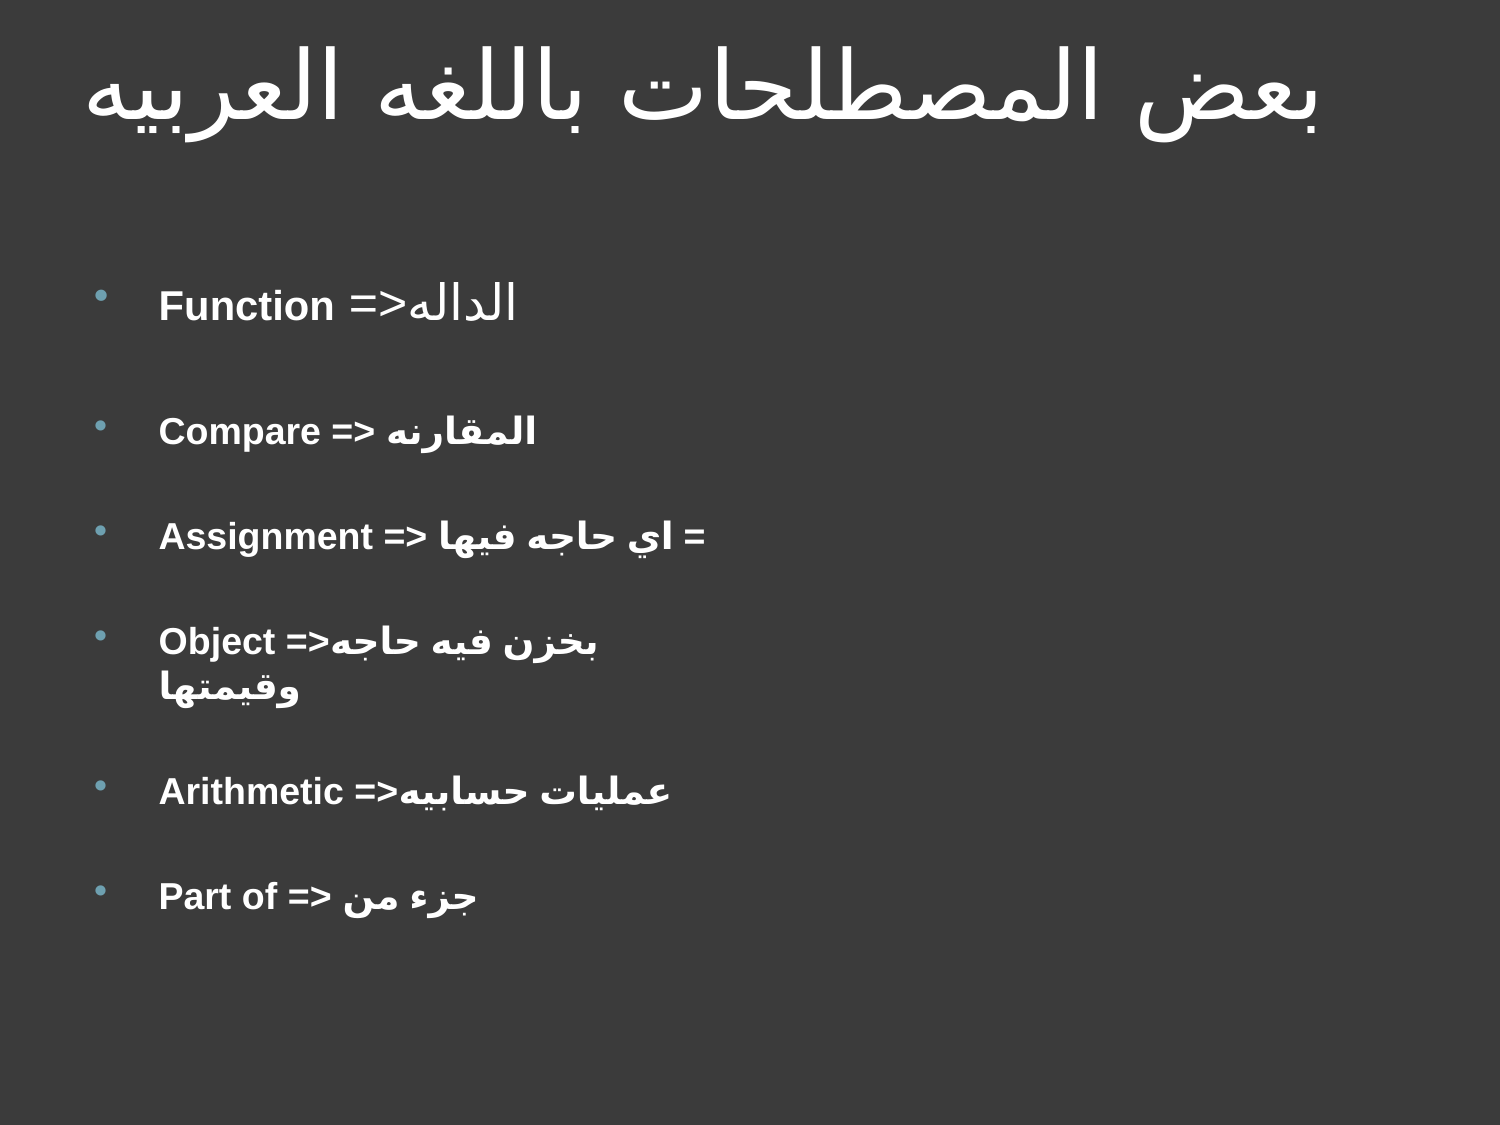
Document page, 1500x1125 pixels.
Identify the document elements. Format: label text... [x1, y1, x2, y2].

title بعض المصطلحات باللغه العربيه [75, 44, 1425, 233]
list Function =>الداله Compare => المقارنه Assignment => اي حاجه فيها = Object =>بخزن فيه حاجه وقيمتها Arithmetic =>عمليات حسابيه Part of => جزء من [75, 262, 738, 1000]
